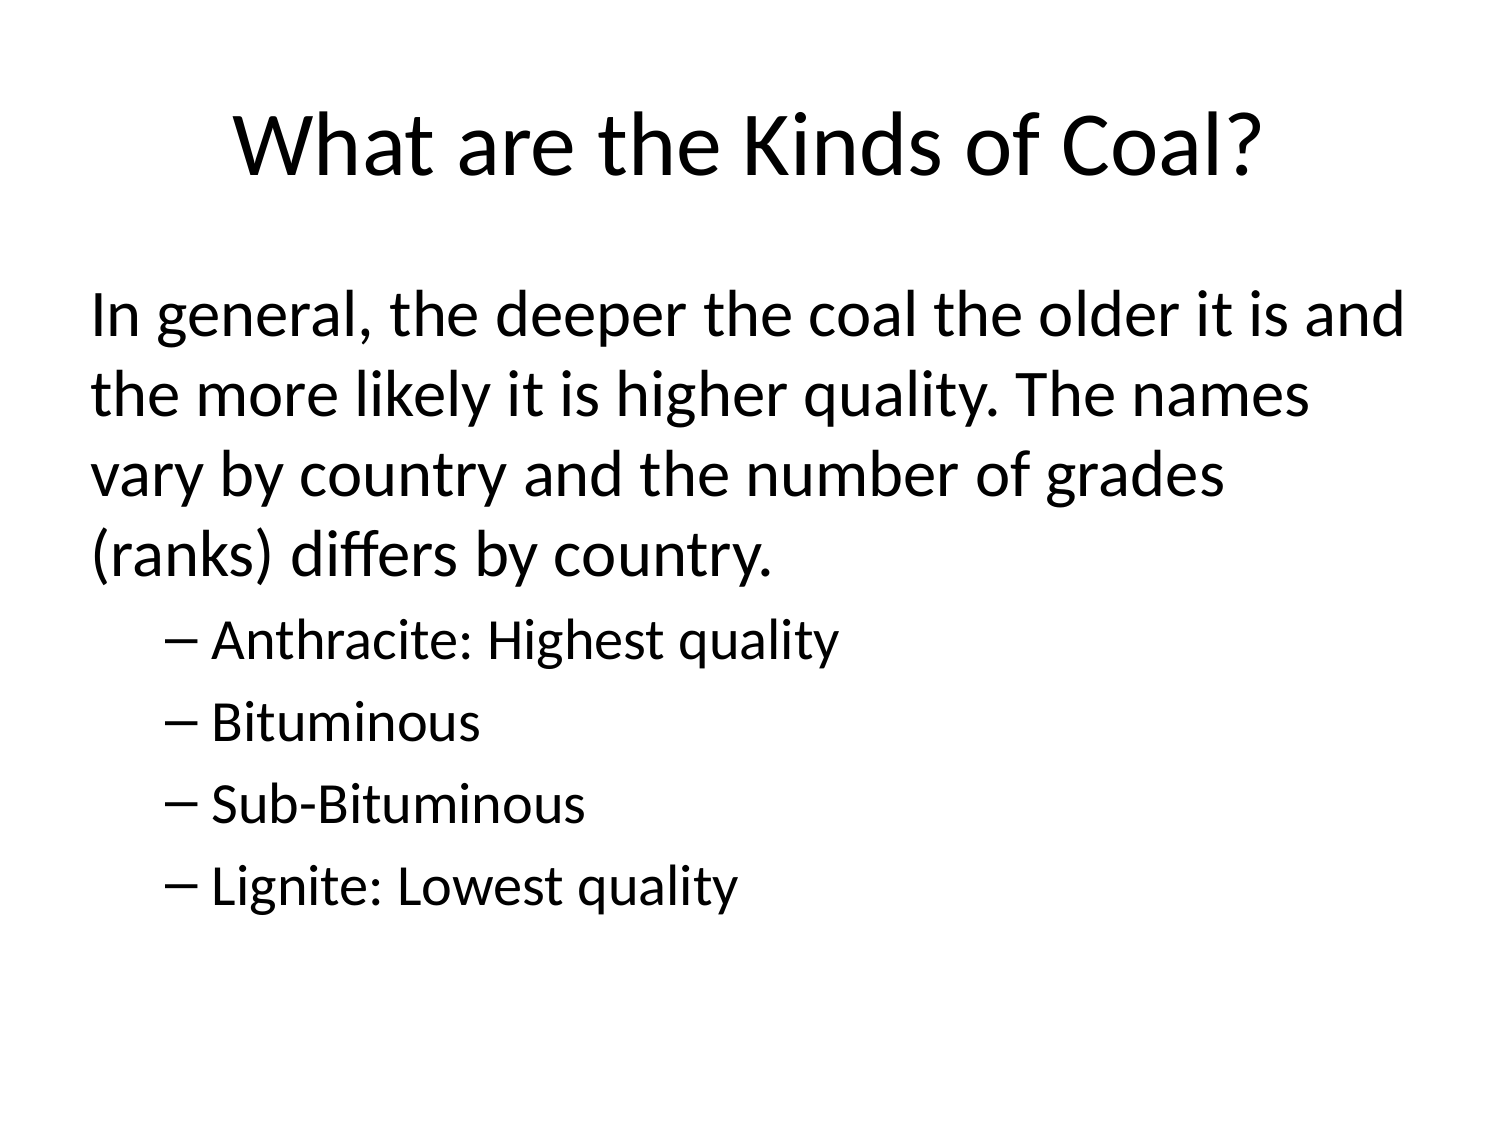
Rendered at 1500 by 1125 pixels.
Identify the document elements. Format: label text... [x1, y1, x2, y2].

title What are the Kinds of Coal? [75, 45, 1425, 233]
list In general, the deeper the coal the older it is and the more likely it is higher quality. The names vary by country and the number of grades (ranks) differs by country. Anthracite: Highest quality Bituminous Sub-Bituminous Lignite: Lowest quality [75, 262, 1425, 1005]
